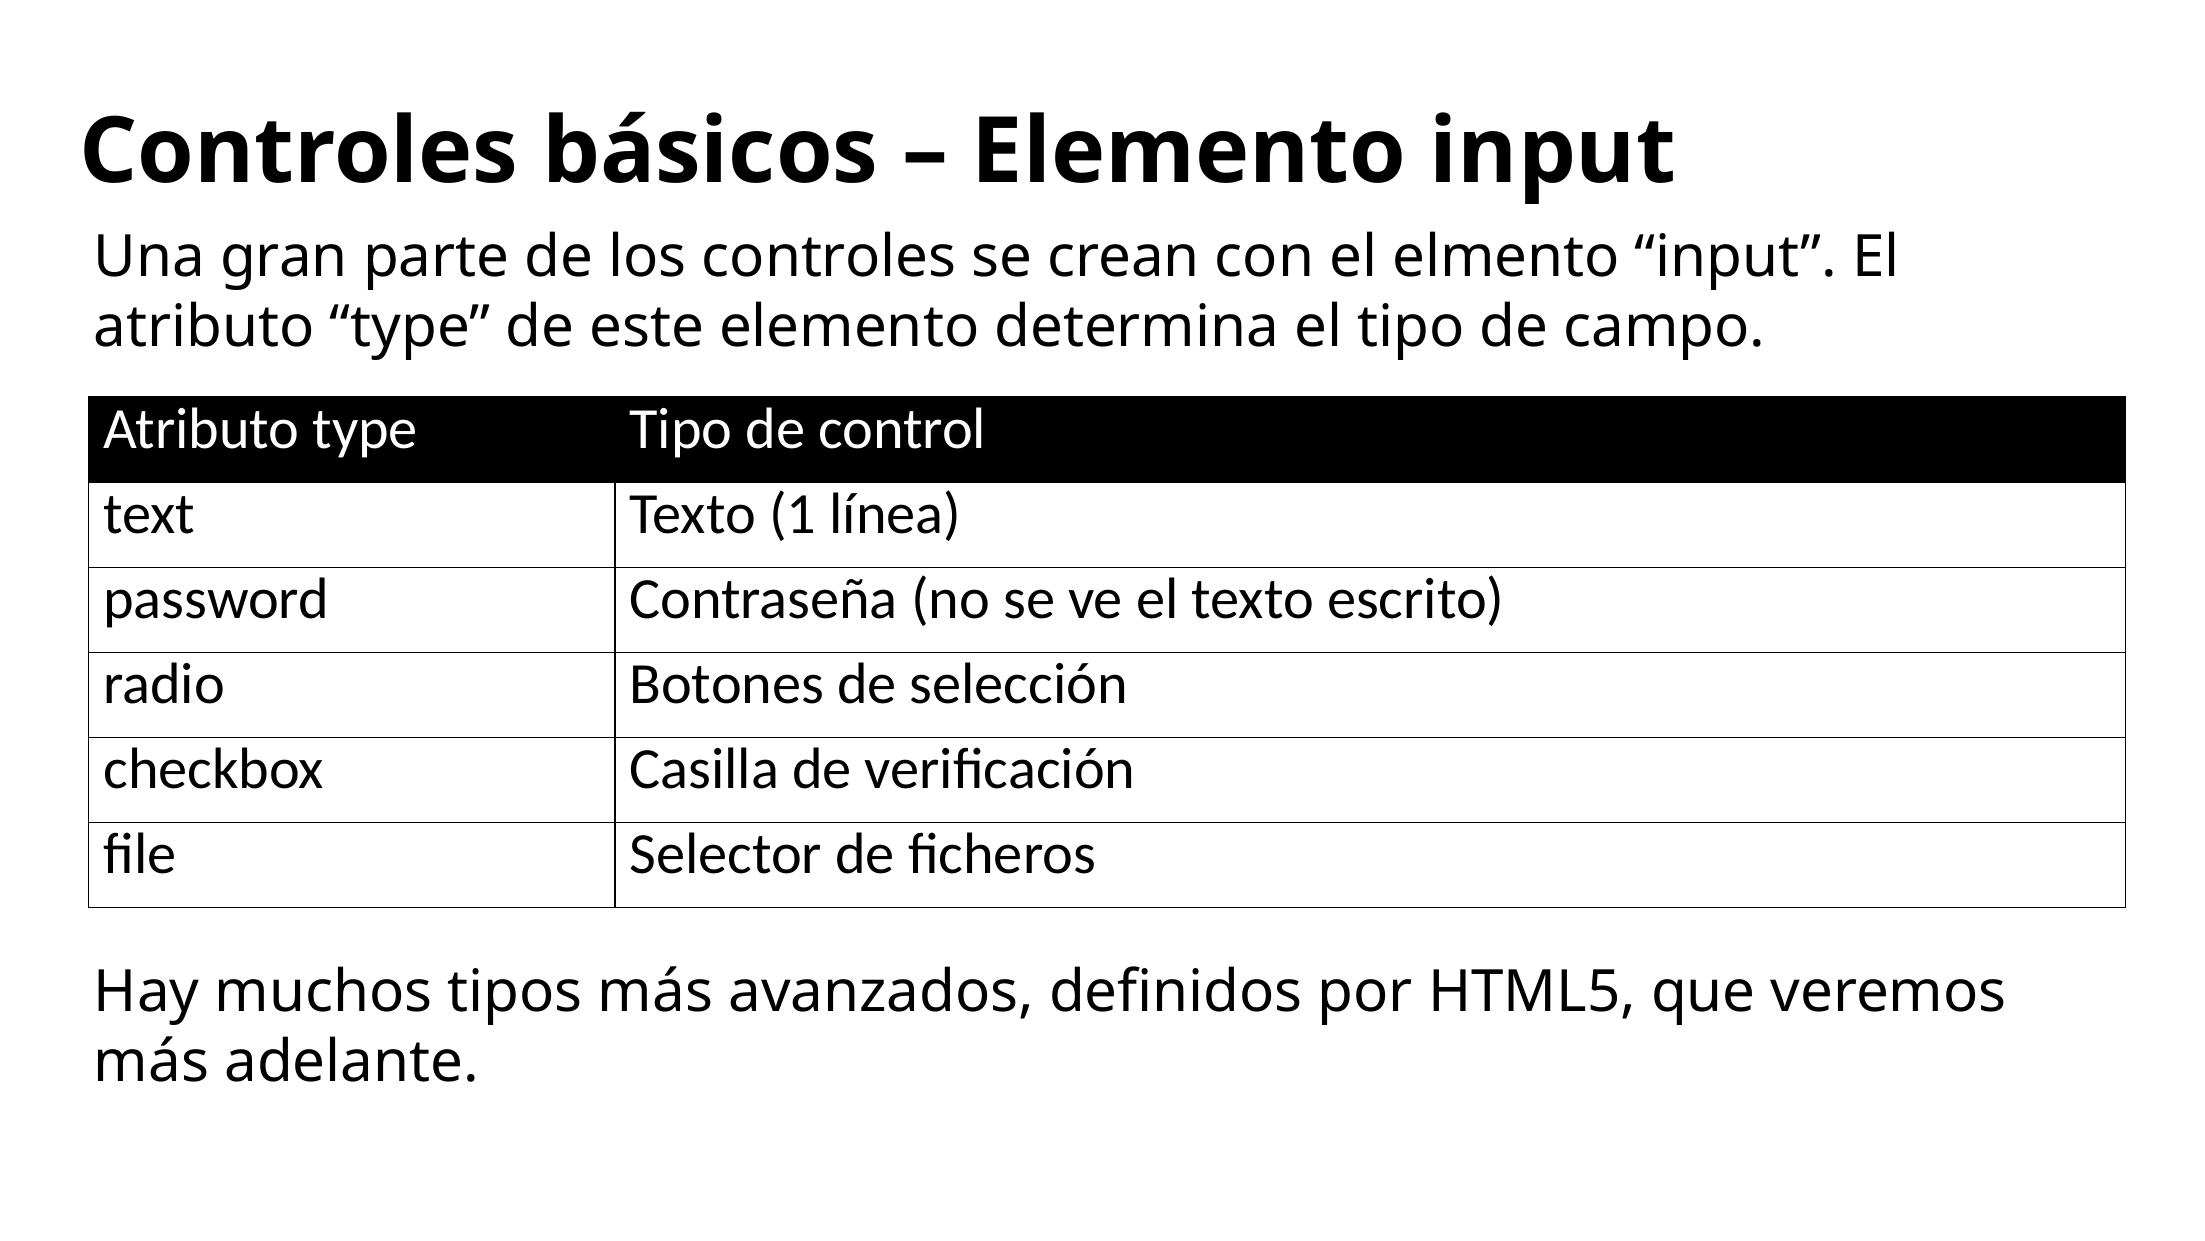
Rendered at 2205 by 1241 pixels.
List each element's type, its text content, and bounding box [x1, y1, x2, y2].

table_header Atributo type [89, 398, 614, 481]
text_box Una gran parte de los controles se crean con el elmento “input”. El atributo “type” de este elemento determina el tipo de campo. Hay muchos tipos más avanzados, definidos por HTML5, que veremos más adelante. [79, 210, 2126, 1101]
table_cell password [89, 568, 614, 652]
table_cell Selector de ficheros [616, 823, 2125, 907]
title Controles básicos – Elemento input [79, 41, 2136, 264]
table_cell Botones de selección [616, 653, 2125, 737]
table_cell text [89, 483, 614, 567]
table_cell checkbox [89, 738, 614, 822]
table_cell Texto (1 línea) [616, 483, 2125, 567]
table_cell radio [89, 653, 614, 737]
table_cell Casilla de verificación [616, 738, 2125, 822]
table_cell file [89, 823, 614, 907]
table_cell Contraseña (no se ve el texto escrito) [616, 568, 2125, 652]
table_header Tipo de control [616, 398, 2125, 481]
